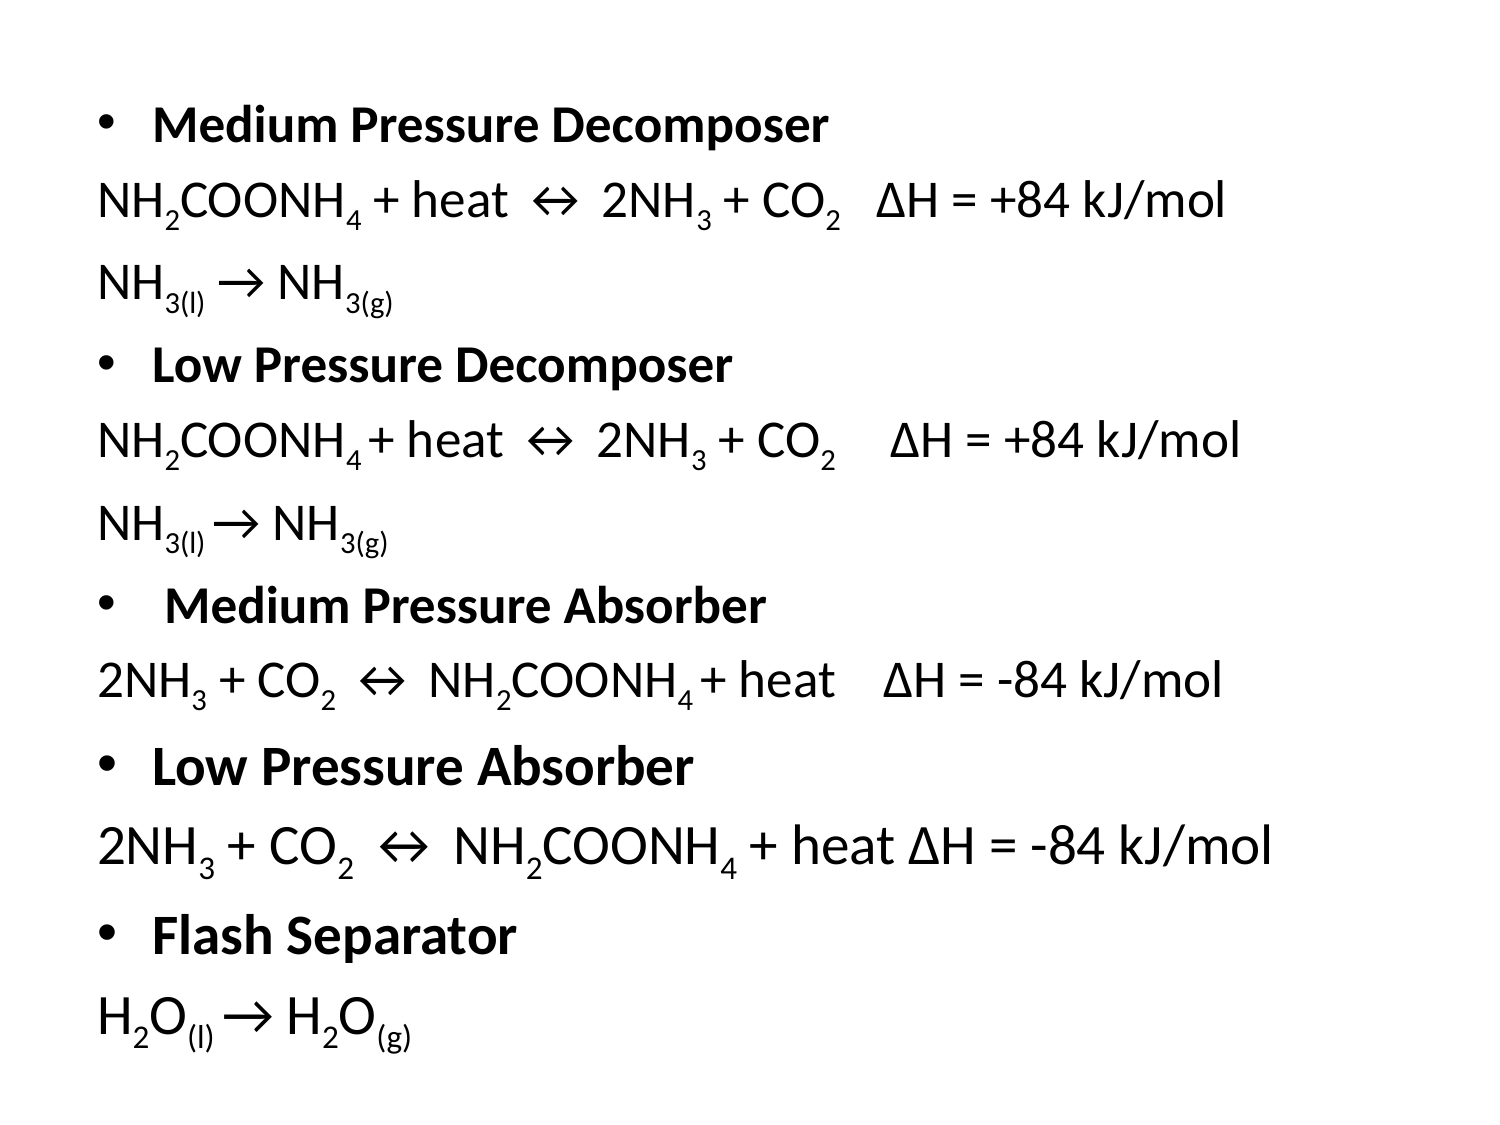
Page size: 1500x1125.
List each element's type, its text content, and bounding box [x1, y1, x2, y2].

list Medium Pressure Decomposer NH2COONH4 + heat ↔ 2NH3 + CO2 ΔH = +84 kJ/mol NH3(l) → NH3(g) Low Pressure Decomposer NH2COONH4 + heat ↔ 2NH3 + CO2 ΔH = +84 kJ/mol NH3(l) → NH3(g) Medium Pressure Absorber 2NH3 + CO2 ↔ NH2COONH4 + heat ΔH = -84 kJ/mol Low Pressure Absorber 2NH3 + CO2 ↔ NH2COONH4 + heat ΔH = -84 kJ/mol Flash Separator H2O(l) → H2O(g) [82, 82, 1432, 1067]
